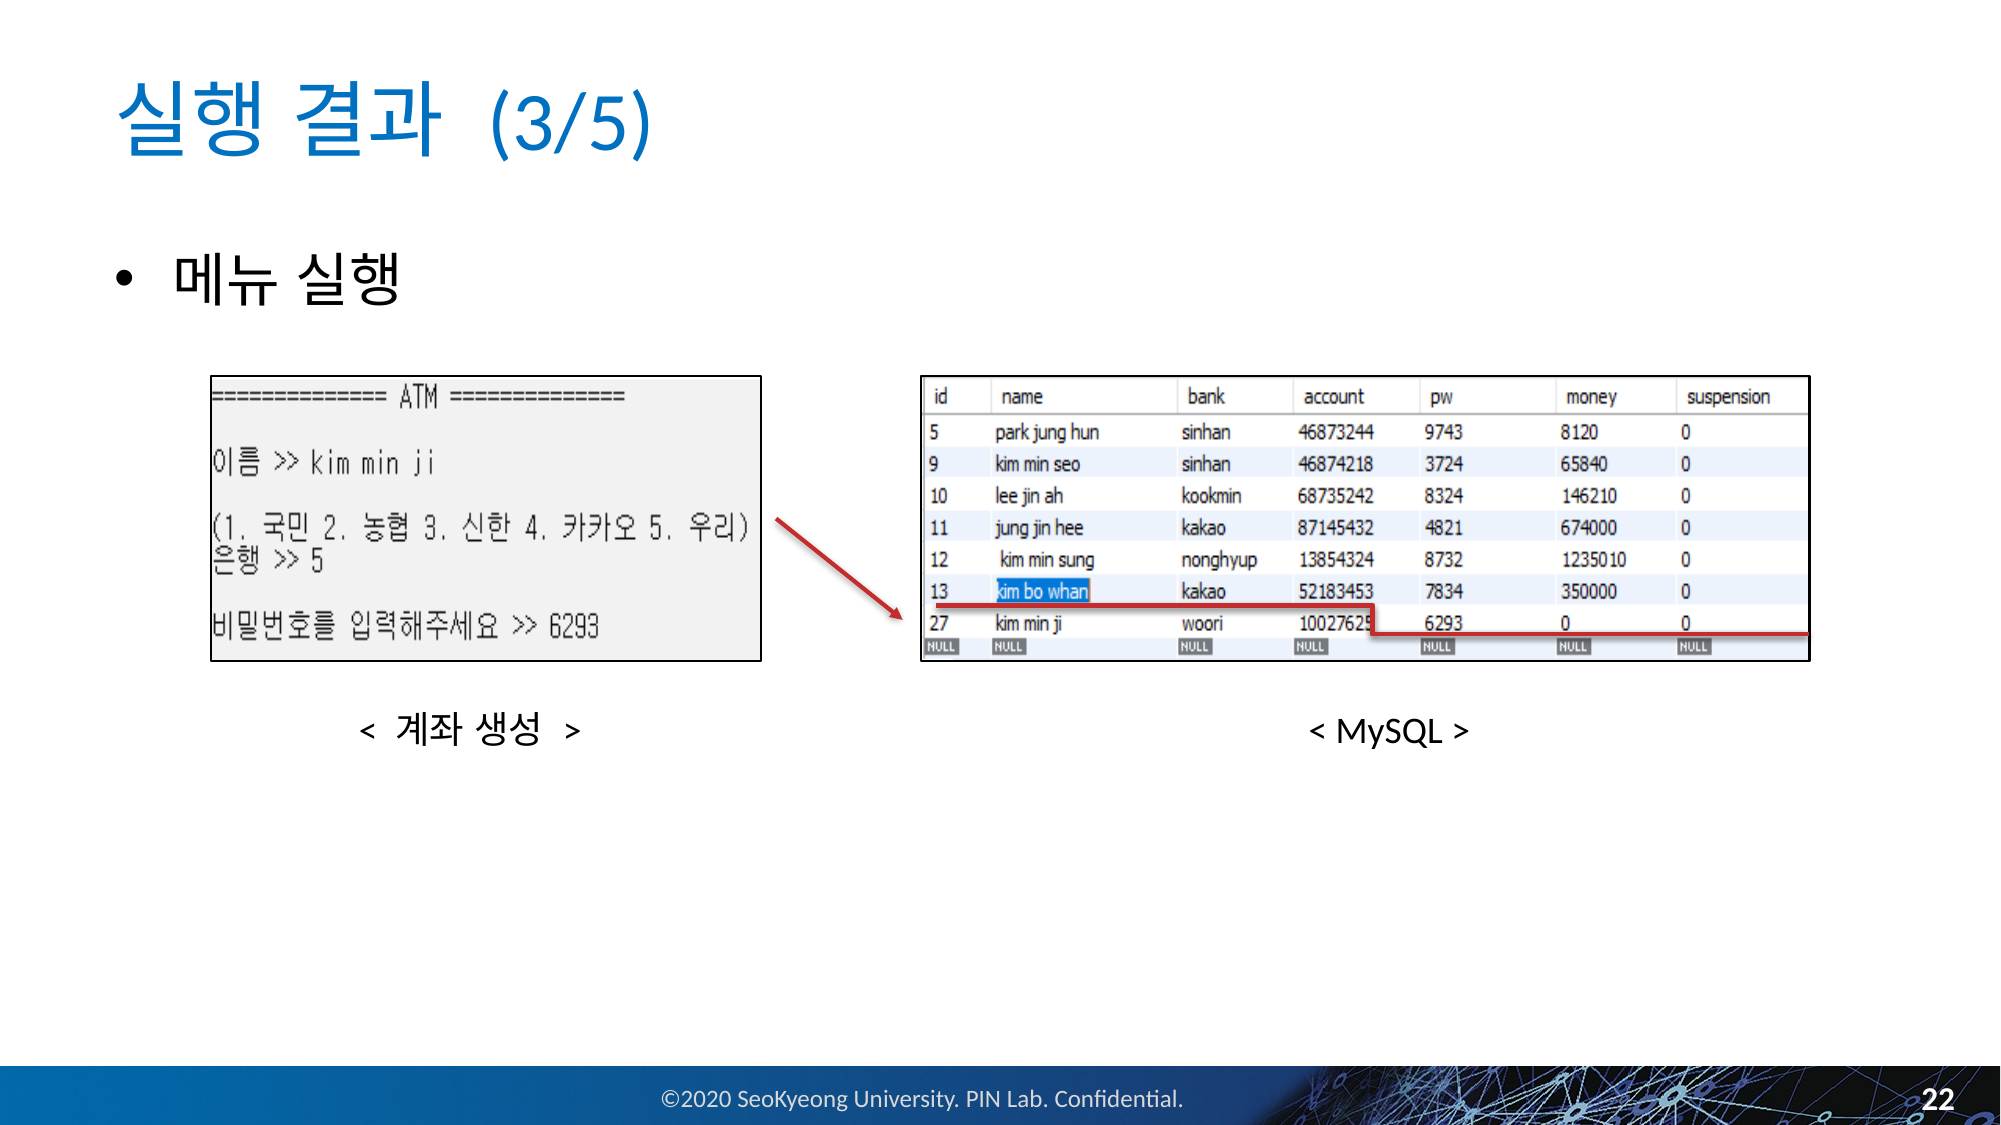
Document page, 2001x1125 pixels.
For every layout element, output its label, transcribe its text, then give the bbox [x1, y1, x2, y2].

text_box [775, 518, 903, 621]
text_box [936, 605, 1809, 635]
picture [0, 1066, 2001, 1125]
picture [922, 376, 1809, 661]
text_box 메뉴 실행 [99, 235, 1900, 1050]
title 실행 결과 (3/5) [99, 45, 1745, 200]
slide_number 22 [1519, 1067, 1970, 1125]
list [211, 376, 761, 661]
